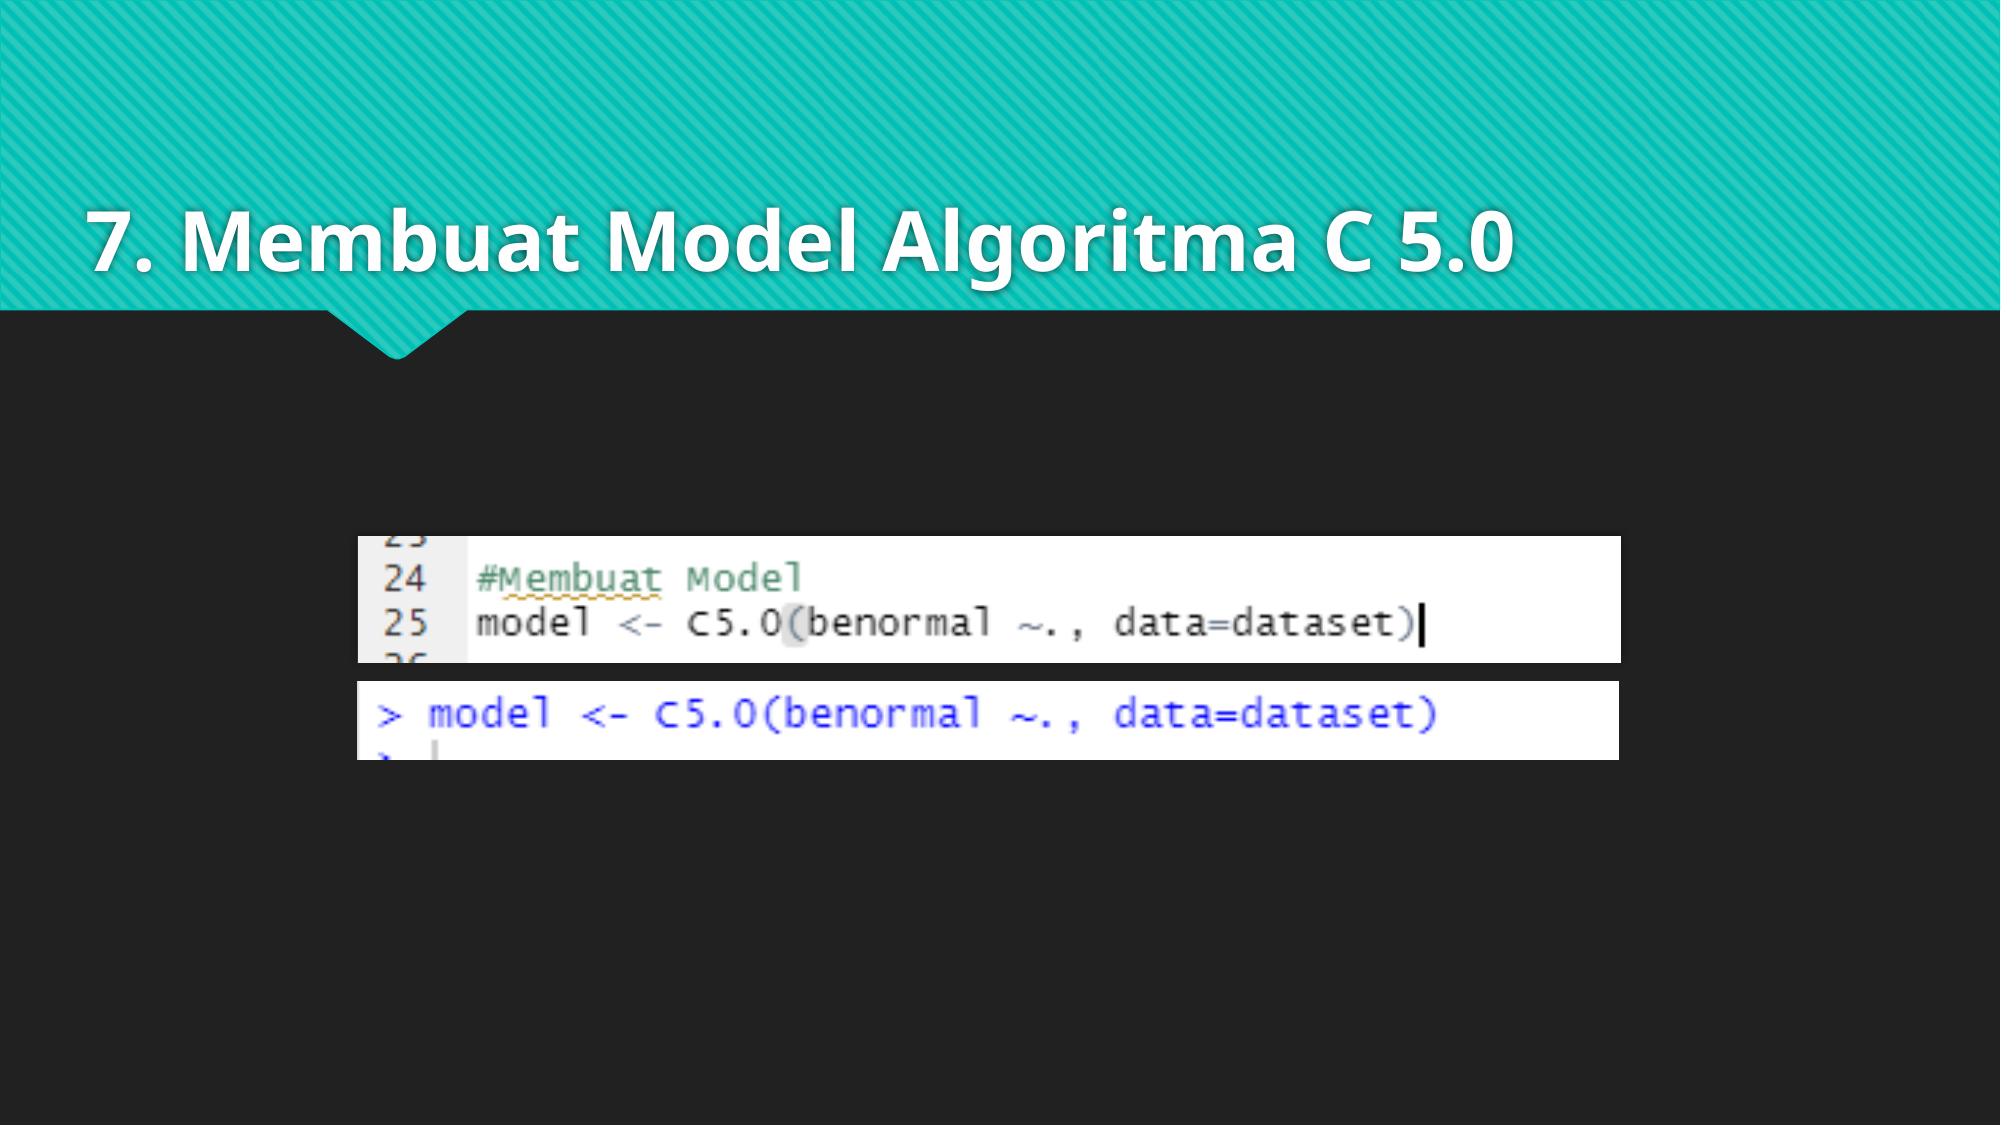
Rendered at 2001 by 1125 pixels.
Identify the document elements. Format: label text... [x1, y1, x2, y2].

picture [357, 680, 1619, 761]
title 7. Membuat Model Algoritma C 5.0 [24, 136, 1578, 296]
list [357, 535, 1622, 663]
